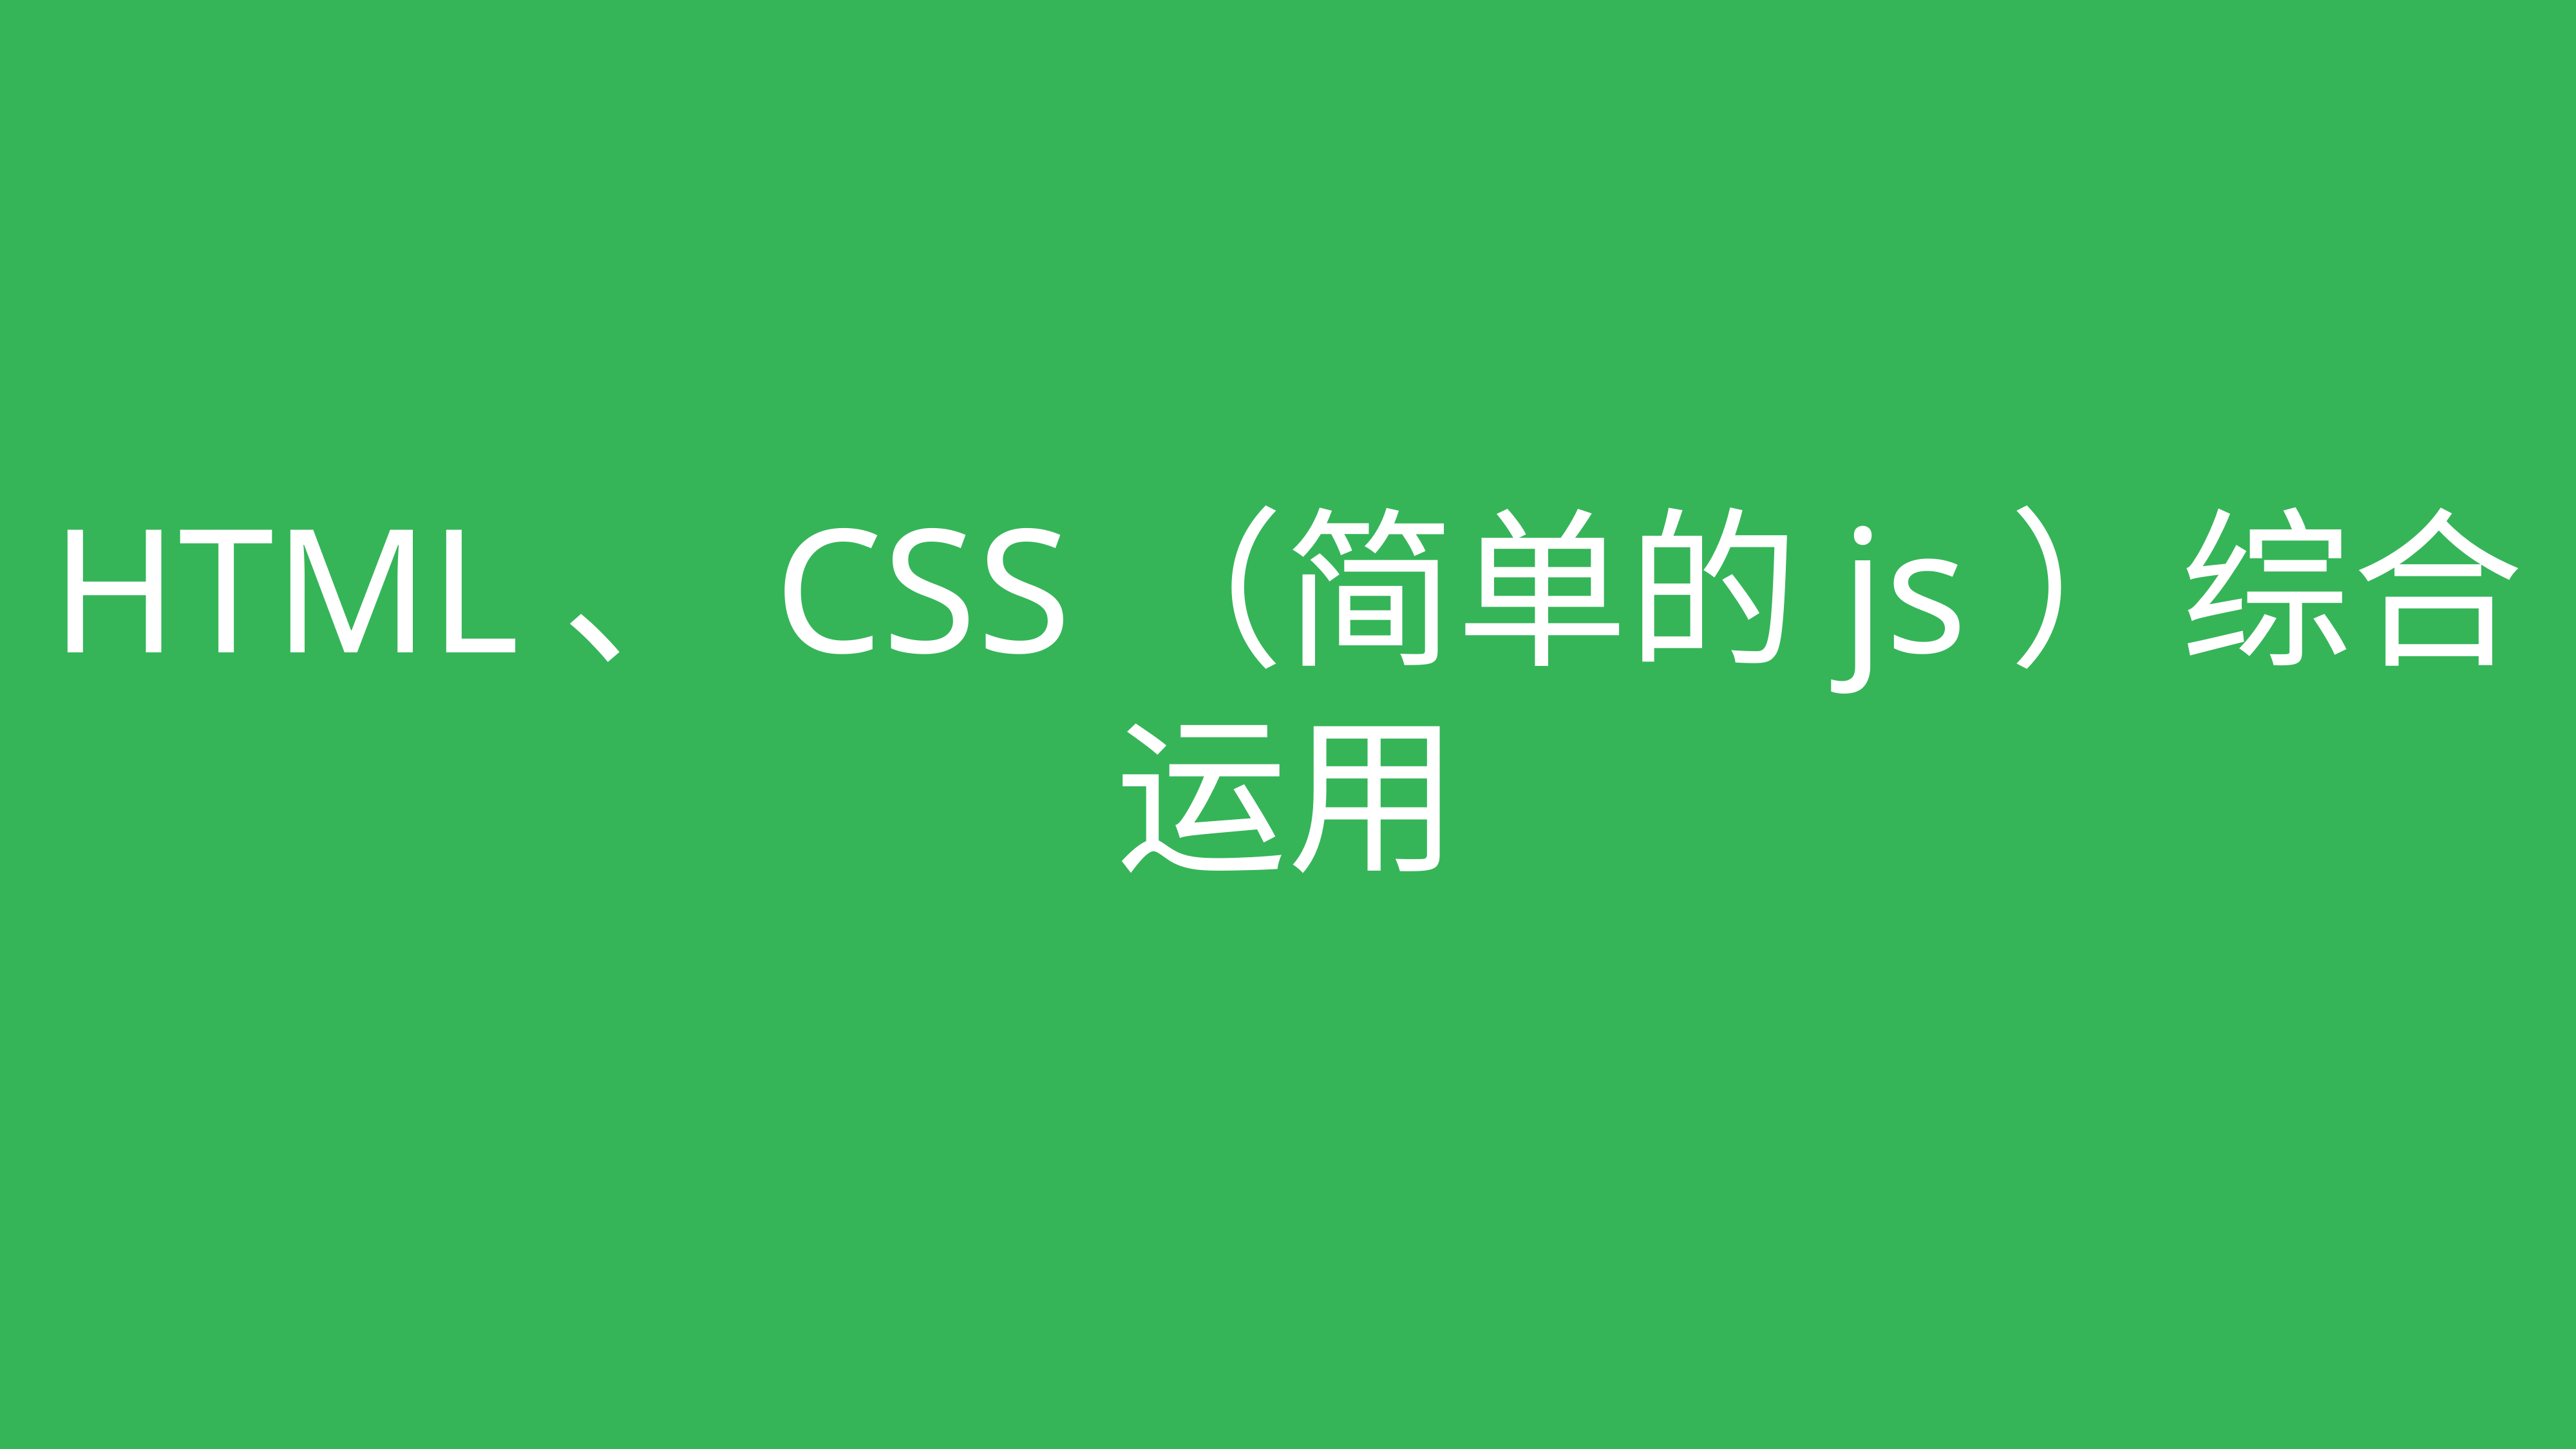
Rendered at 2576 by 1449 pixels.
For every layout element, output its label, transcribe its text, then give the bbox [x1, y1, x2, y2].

title HTML、CSS（简单的js）综合运用 [0, 595, 2576, 779]
